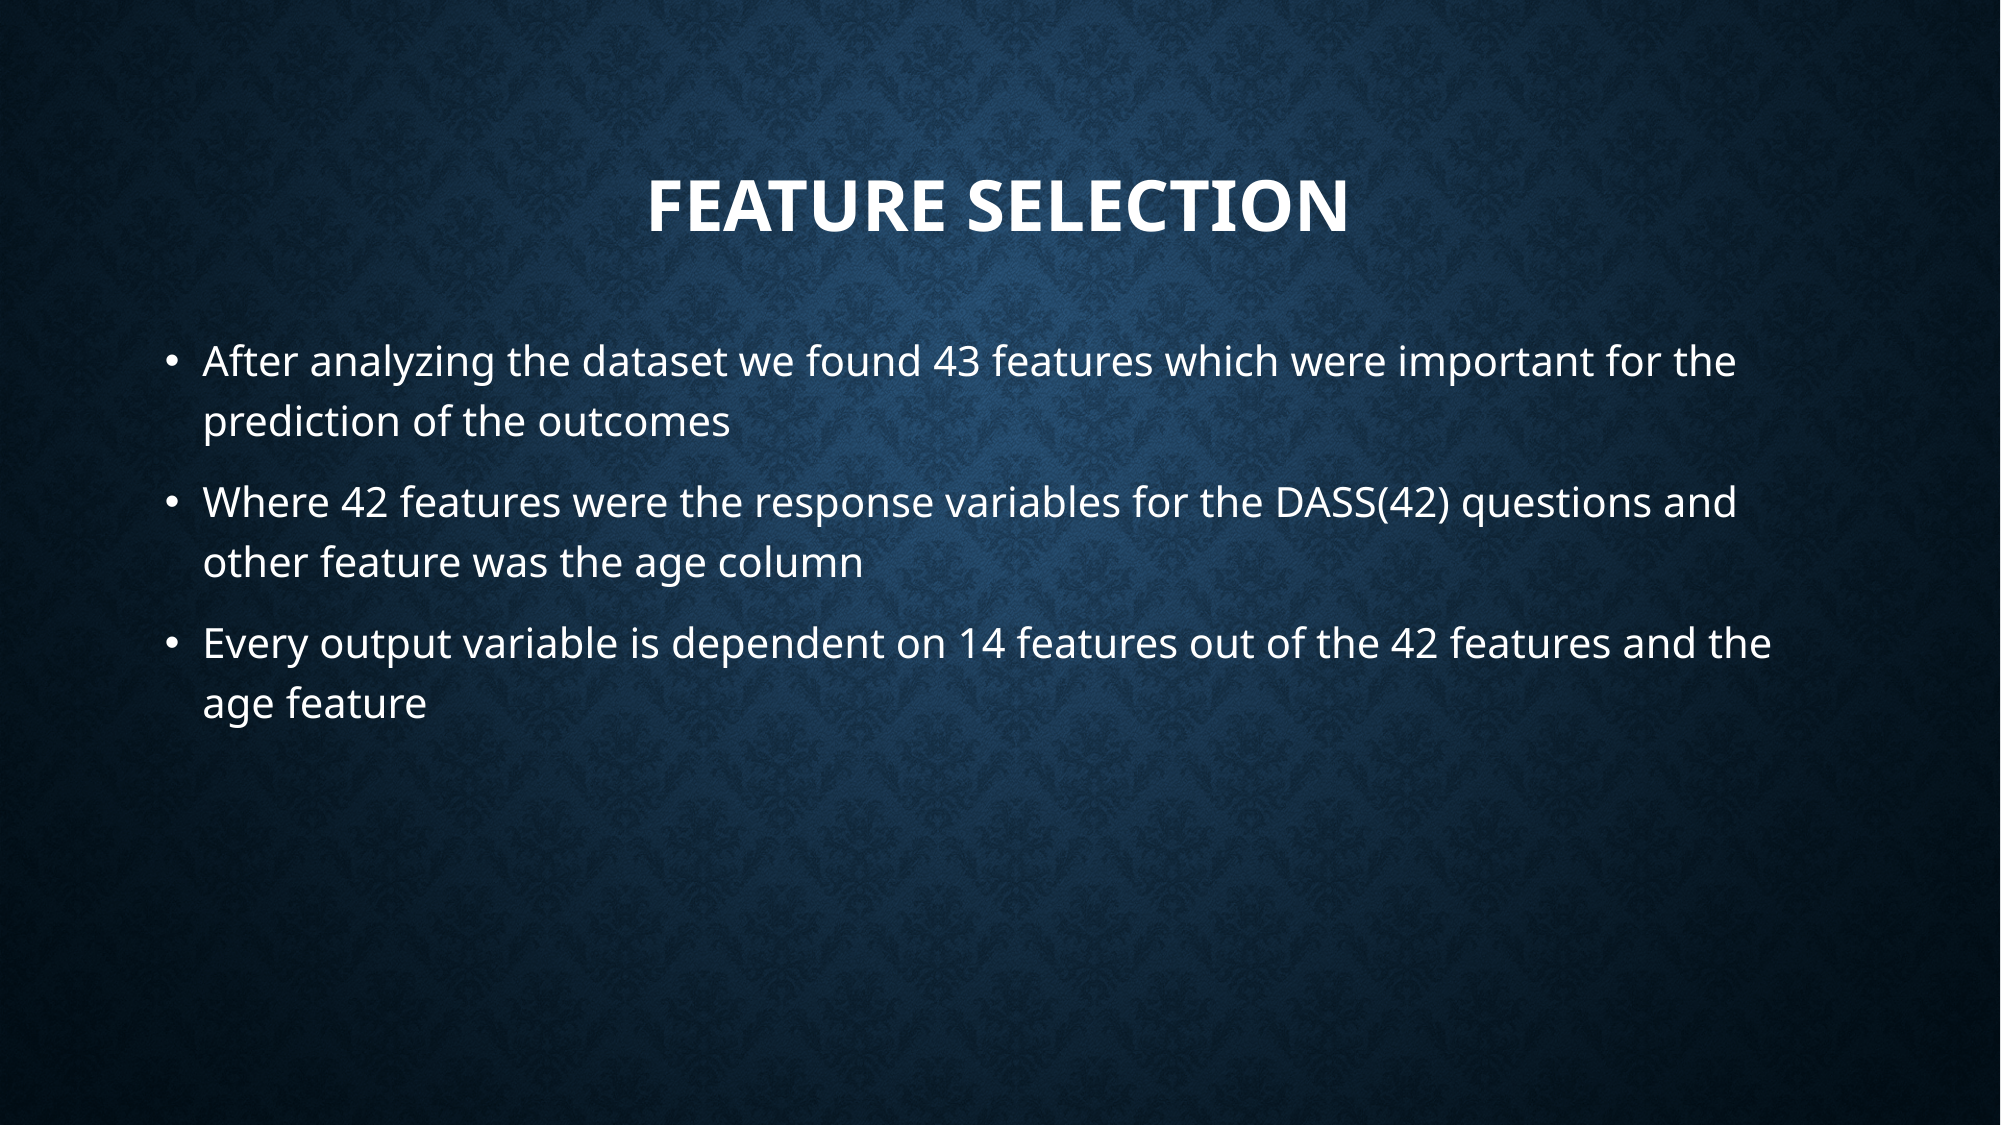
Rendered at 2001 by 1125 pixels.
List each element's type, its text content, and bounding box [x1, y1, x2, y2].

title Feature selection [149, 99, 1849, 317]
list After analyzing the dataset we found 43 features which were important for the prediction of the outcomes Where 42 features were the response variables for the DASS(42) questions and other feature was the age column Every output variable is dependent on 14 features out of the 42 features and the age feature [149, 317, 1849, 866]
